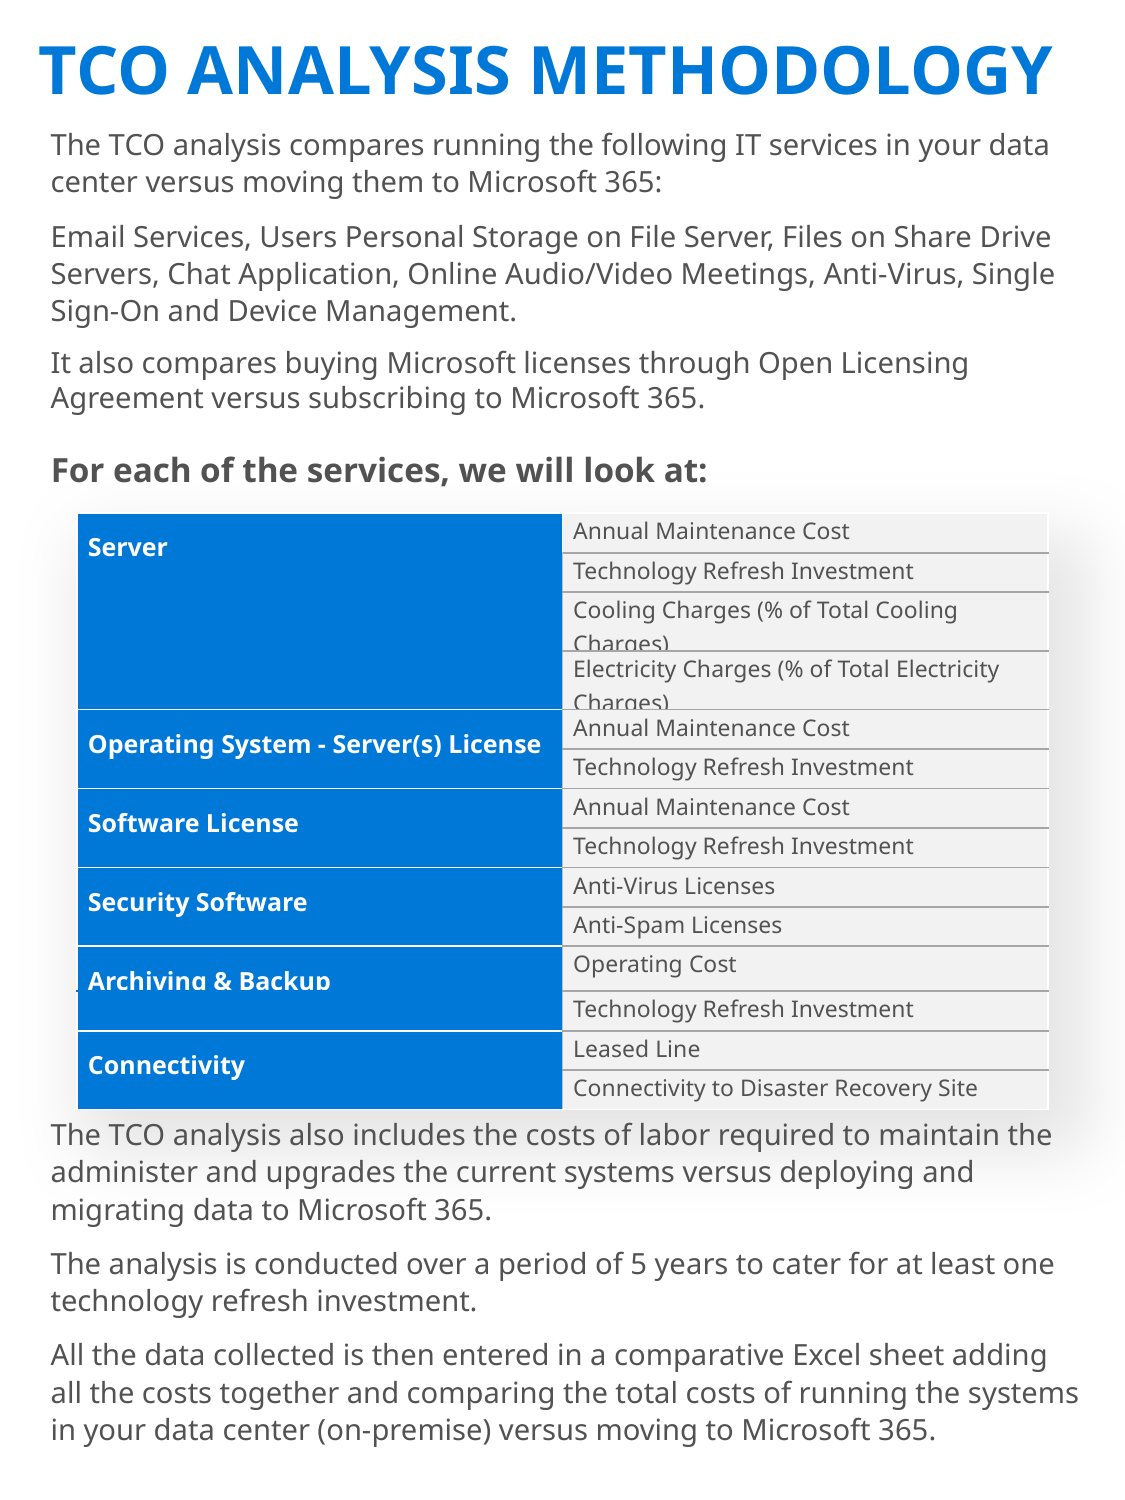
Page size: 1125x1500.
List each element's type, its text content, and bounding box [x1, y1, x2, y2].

table_cell Electricity Charges (% of Total Electricity Charges) [563, 652, 1047, 709]
table_cell Archiving & Backup [78, 947, 562, 990]
table_cell Technology Refresh Investment [563, 992, 1047, 1030]
table_cell Operating Cost [563, 947, 1047, 990]
text_box TCO ANALYSIS METHODOLOGY [24, 20, 1070, 116]
table_cell Connectivity [78, 1032, 562, 1106]
table_cell Annual Maintenance Cost [563, 789, 1047, 827]
table_cell Software License [78, 789, 562, 867]
text_box The TCO analysis compares running the following IT services in your data center versus moving them to Microsoft 365: Email Services, Users Personal Storage on File Server, Files on Share Drive Servers, Chat Application, Online Audio/Video Meetings, Anti-Virus, Single Sign-On and Device Management. It also compares buying Microsoft licenses through Open Licensing Agreement versus subscribing to Microsoft 365. [35, 116, 1119, 422]
table_cell Anti-Spam Licenses [563, 908, 1047, 945]
table_cell Technology Refresh Investment [563, 750, 1047, 788]
table_cell Operating System - Server(s) License [78, 710, 562, 788]
table_cell Anti-Virus Licenses [563, 868, 1047, 906]
table_header Annual Maintenance Cost [563, 514, 1047, 552]
table_cell Cooling Charges (% of Total Cooling Charges) [563, 593, 1047, 650]
table_cell Leased Line [563, 1032, 1047, 1069]
text_box For each of the services, we will look at: [36, 438, 920, 497]
table_cell Technology Refresh Investment [563, 829, 1047, 867]
text_box The TCO analysis also includes the costs of labor required to maintain the administer and upgrades the current systems versus deploying and migrating data to Microsoft 365. The analysis is conducted over a period of 5 years to cater for at least one technology refresh investment. All the data collected is then entered in a comparative Excel sheet adding all the costs together and comparing the total costs of running the systems in your data center (on-premise) versus moving to Microsoft 365. [35, 1106, 1102, 1454]
table_cell Security Software [78, 868, 562, 945]
table_header Server [78, 514, 562, 709]
table_cell Connectivity to Disaster Recovery Site [563, 1071, 1047, 1106]
table_cell [78, 992, 562, 1030]
table_cell Annual Maintenance Cost [563, 710, 1047, 748]
table_cell Technology Refresh Investment [563, 554, 1047, 591]
